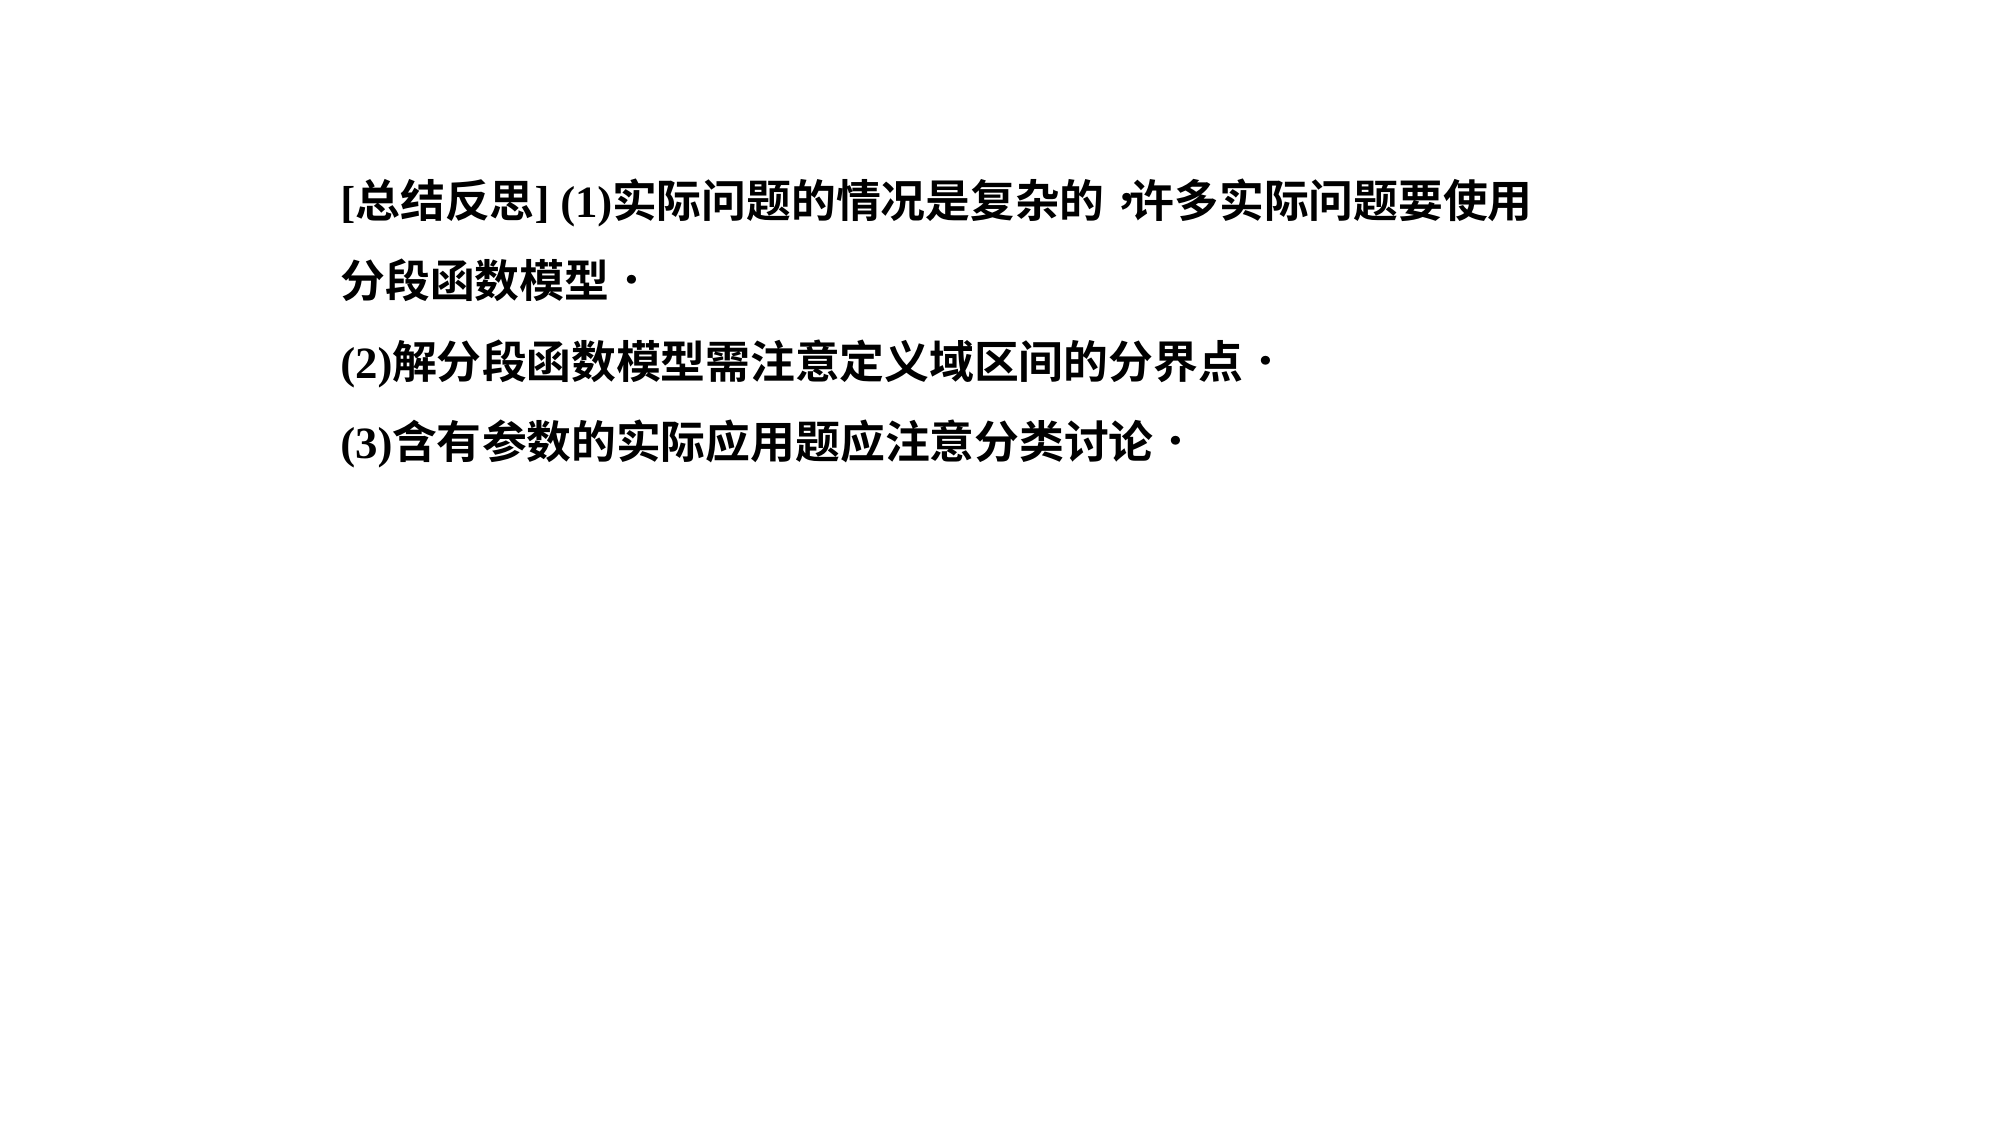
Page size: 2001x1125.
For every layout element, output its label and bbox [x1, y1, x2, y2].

text_box [340, 161, 1536, 676]
